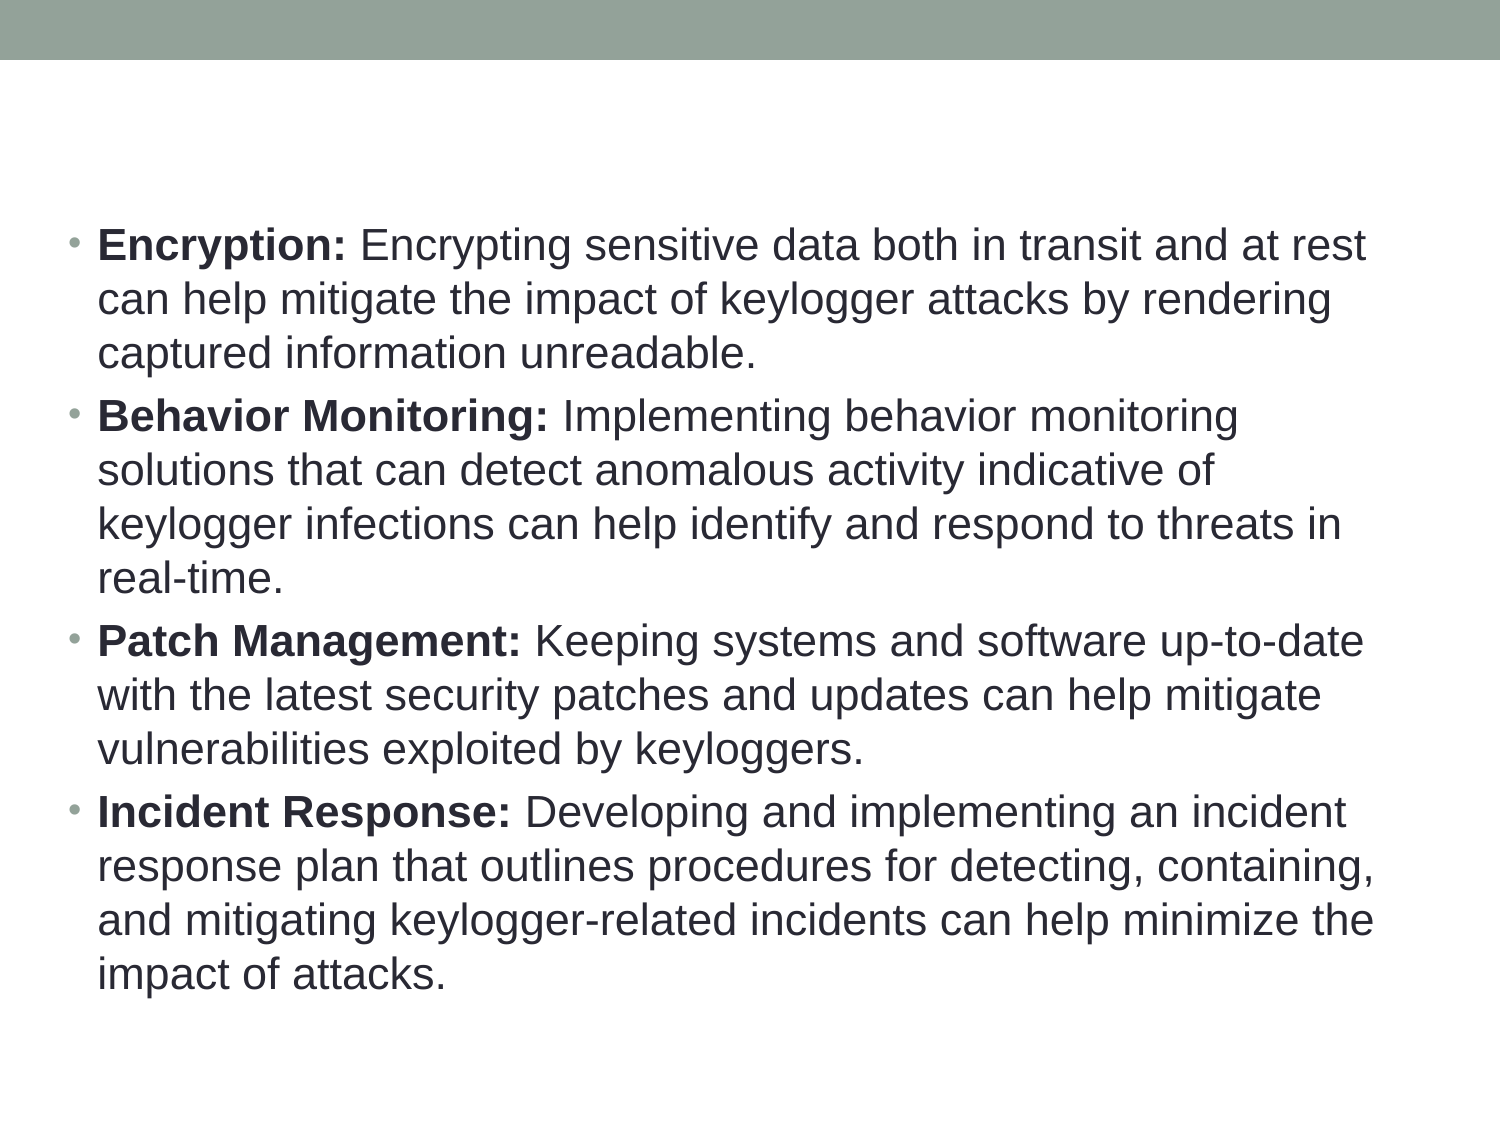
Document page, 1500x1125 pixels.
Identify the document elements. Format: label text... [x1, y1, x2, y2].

list Encryption: Encrypting sensitive data both in transit and at rest can help mitigate the impact of keylogger attacks by rendering captured information unreadable. Behavior Monitoring: Implementing behavior monitoring solutions that can detect anomalous activity indicative of keylogger infections can help identify and respond to threats in real-time. Patch Management: Keeping systems and software up-to-date with the latest security patches and updates can help mitigate vulnerabilities exploited by keyloggers. Incident Response: Developing and implementing an incident response plan that outlines procedures for detecting, containing, and mitigating keylogger-related incidents can help minimize the impact of attacks. [53, 208, 1404, 1009]
